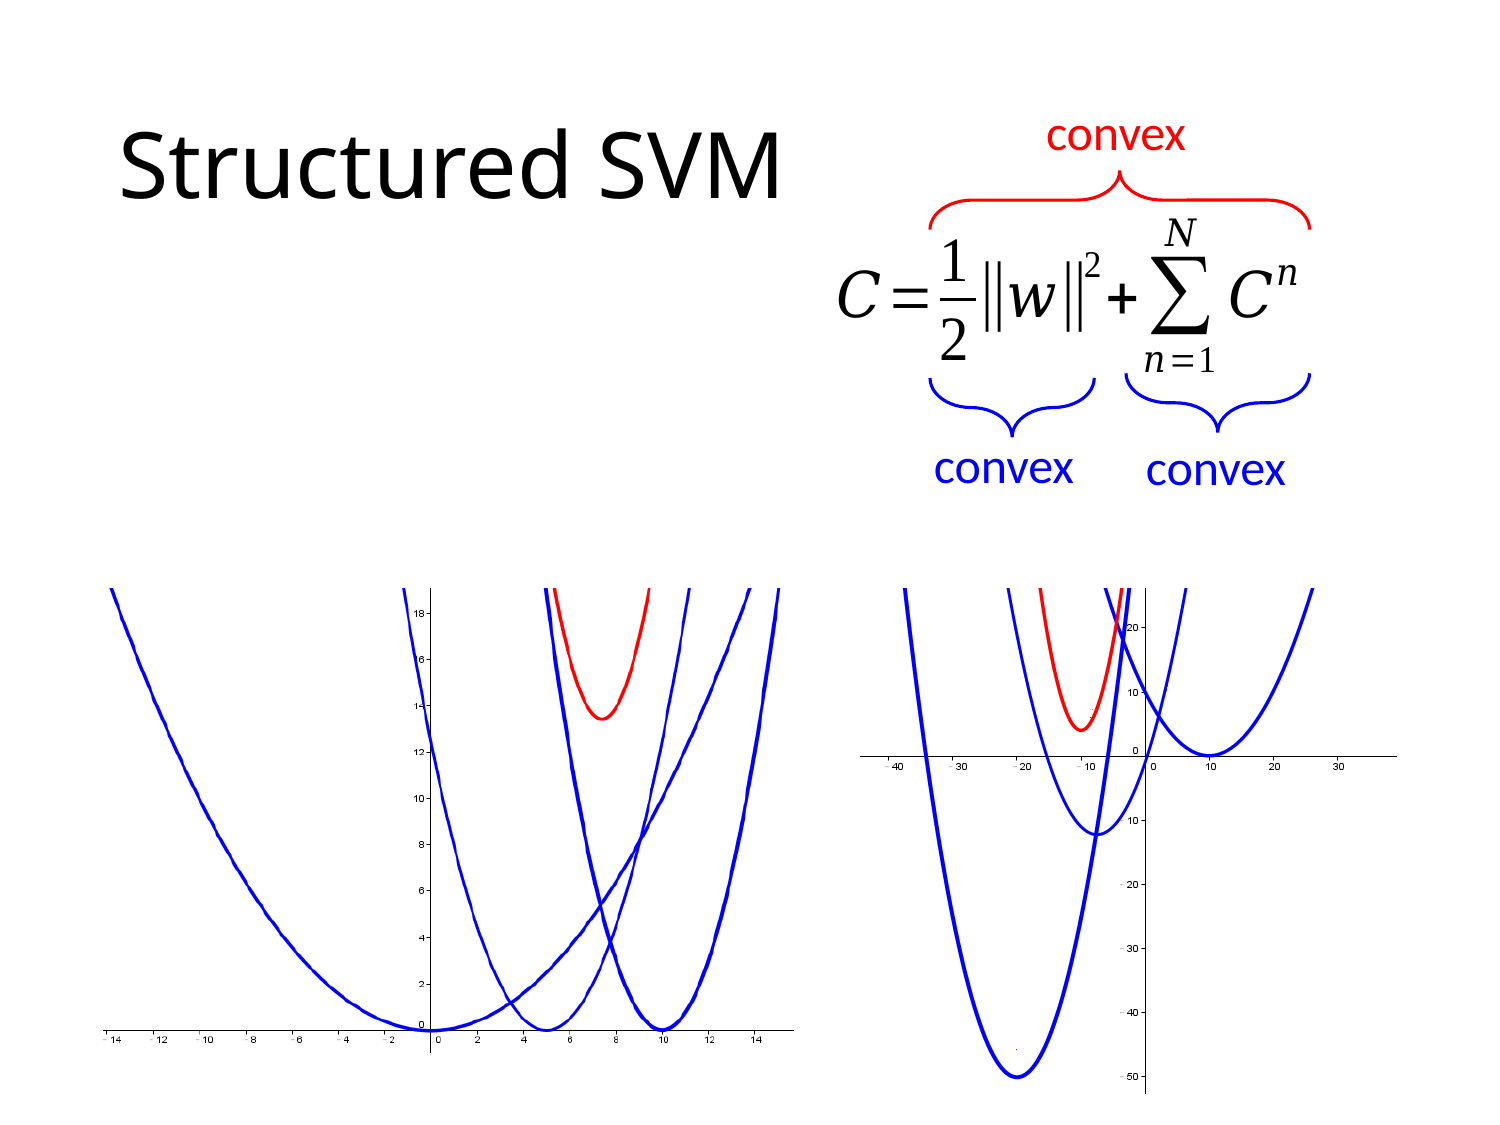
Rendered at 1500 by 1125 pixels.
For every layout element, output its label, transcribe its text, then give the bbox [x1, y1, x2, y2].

text_box [929, 170, 1311, 230]
text_box convex [1114, 428, 1318, 503]
picture [860, 588, 1397, 1094]
text_box [929, 377, 1095, 426]
picture [103, 588, 794, 1053]
text_box [1125, 373, 1311, 428]
title Structured SVM [103, 59, 1397, 278]
text_box convex [902, 426, 1106, 501]
text_box convex [1015, 93, 1218, 168]
